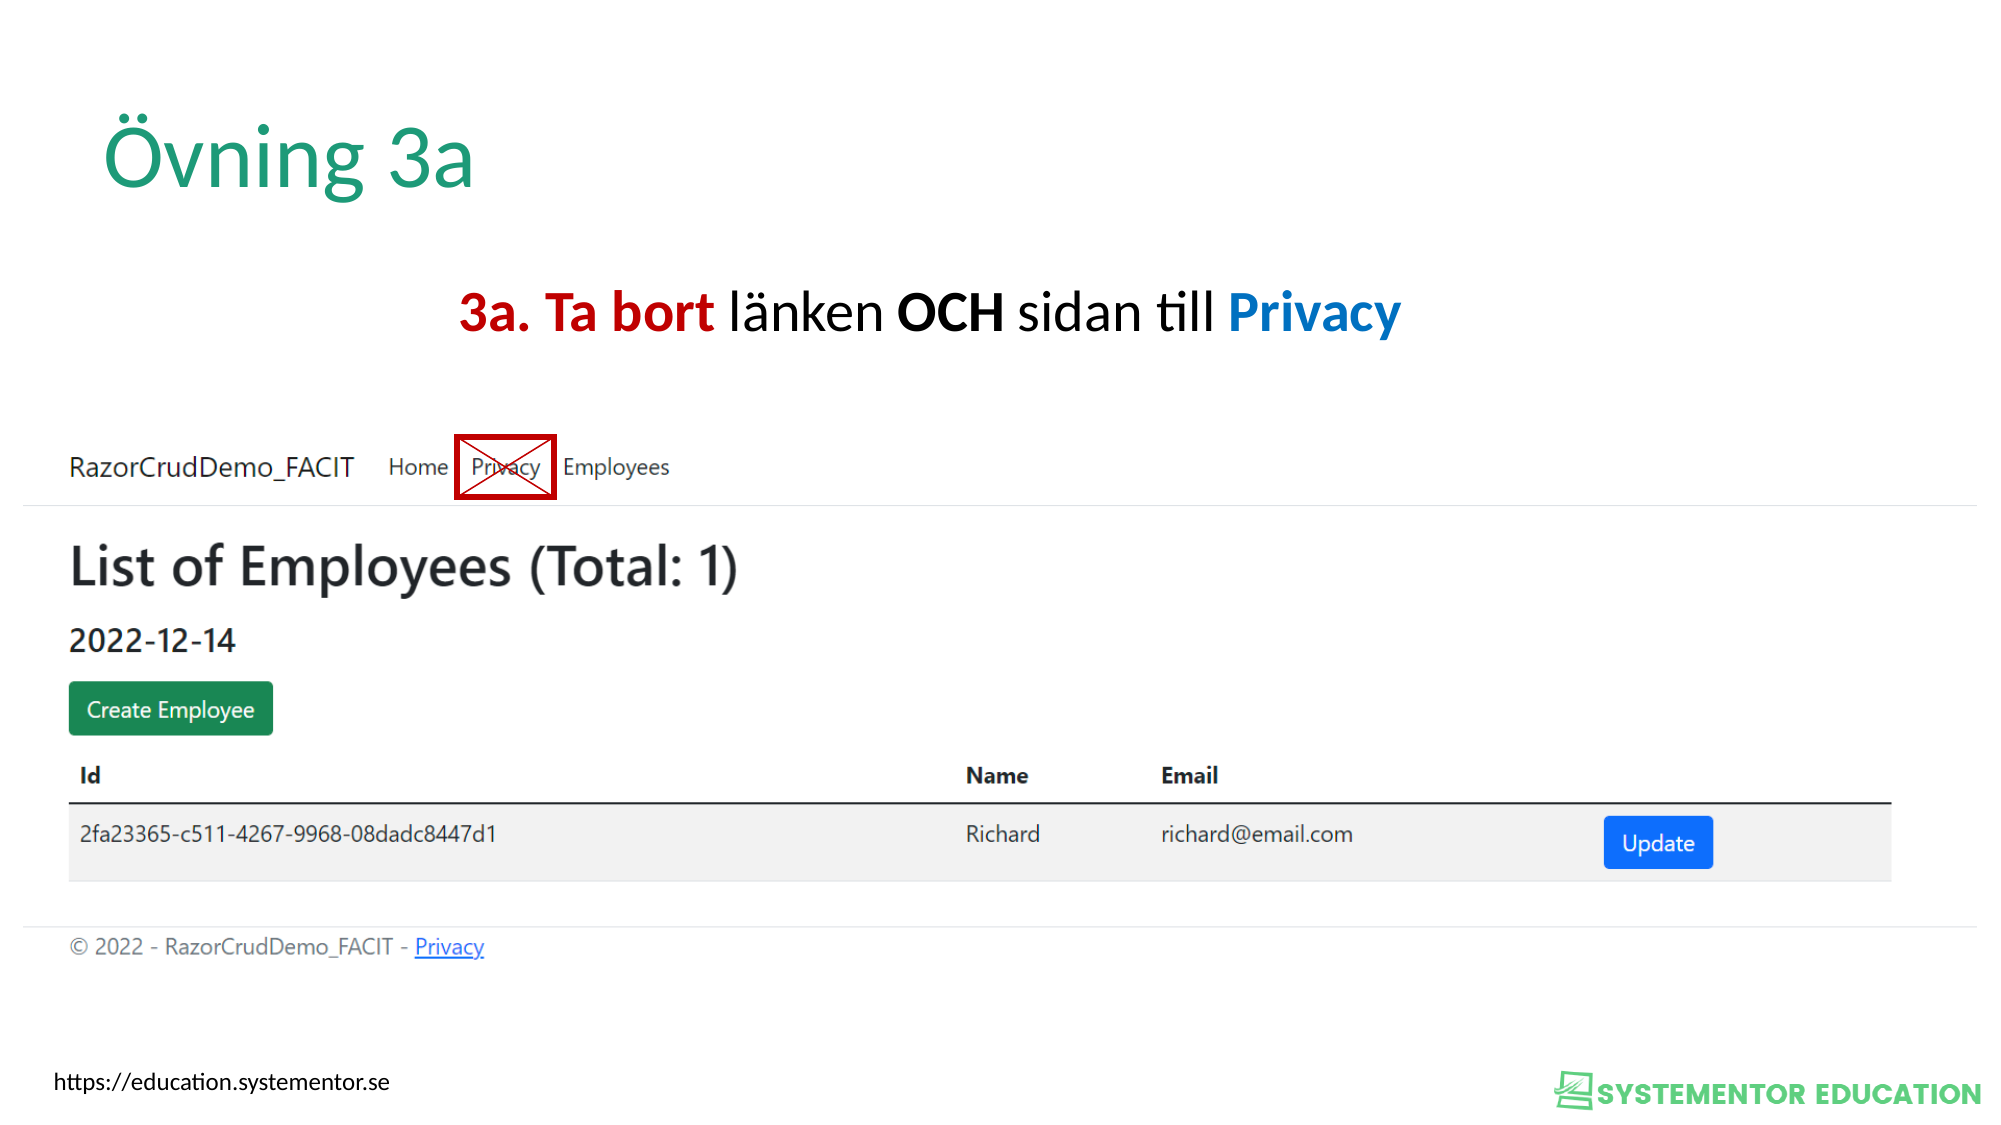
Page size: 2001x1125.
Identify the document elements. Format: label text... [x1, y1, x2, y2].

picture [1545, 1058, 1995, 1125]
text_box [457, 436, 555, 498]
text_box 3a. Ta bort länken OCH sidan till Privacy [148, 265, 1713, 351]
picture [23, 431, 1977, 1015]
text_box Övning 3a [88, 88, 1834, 253]
